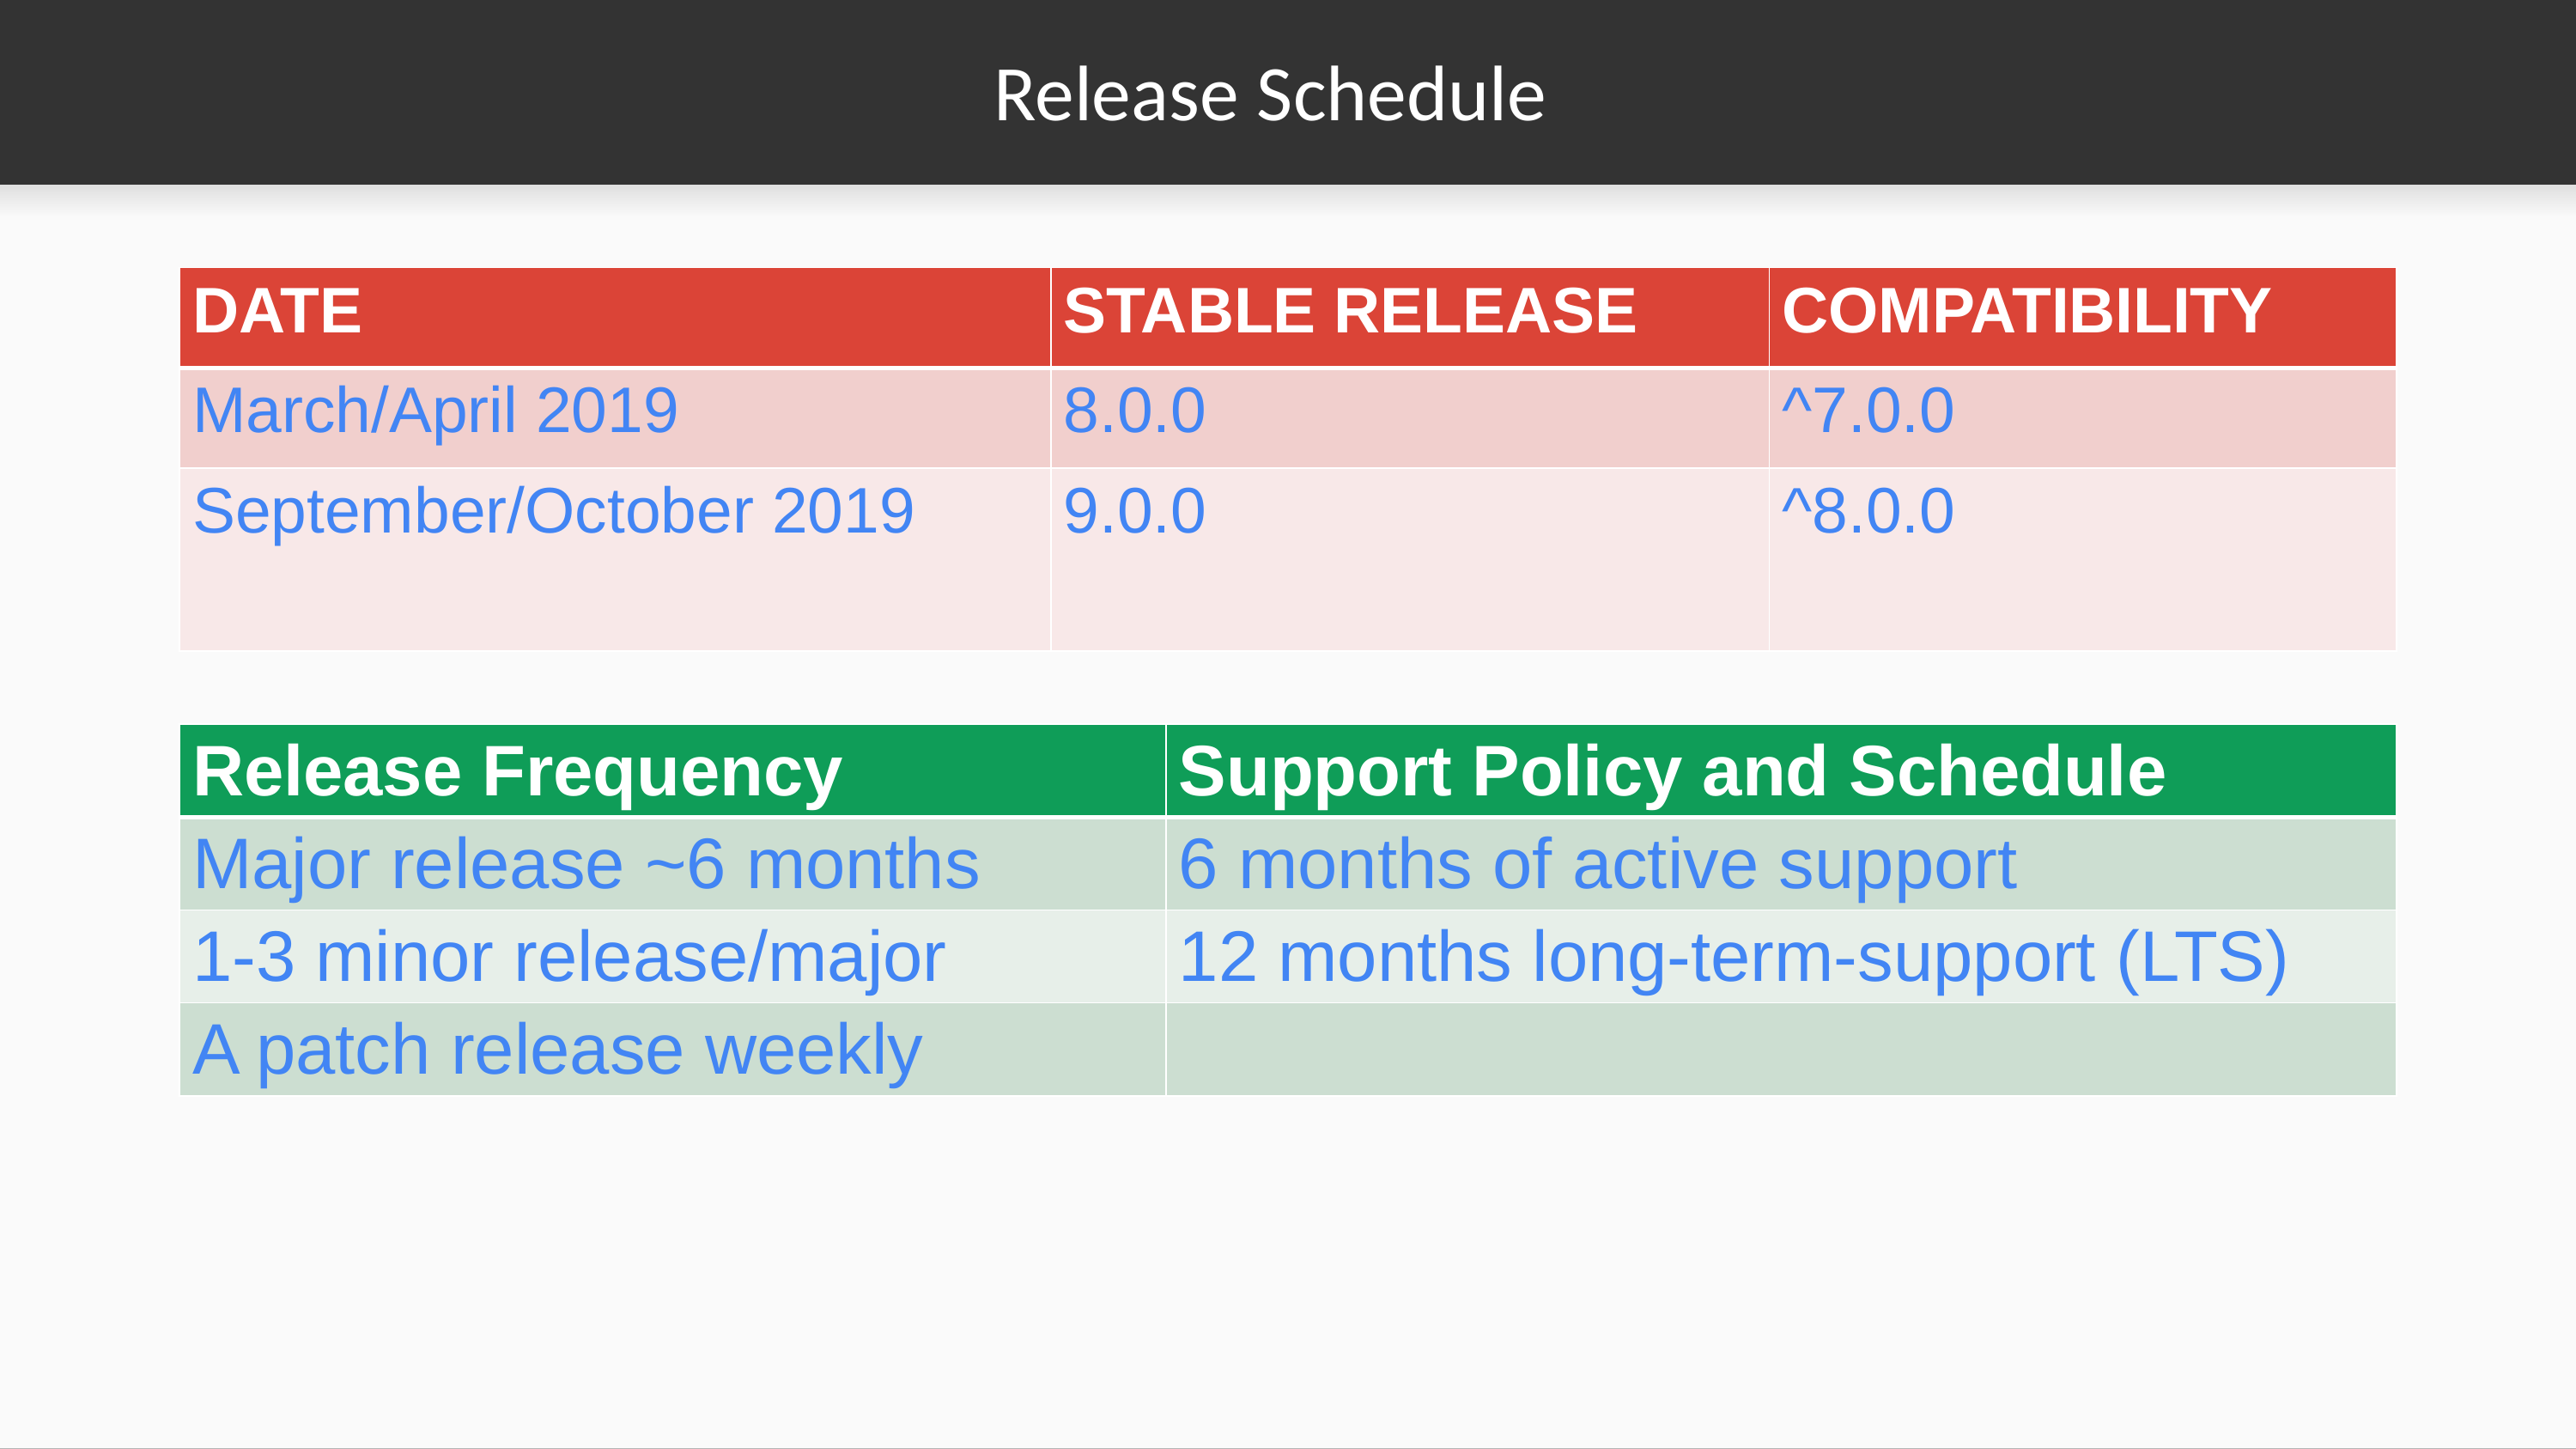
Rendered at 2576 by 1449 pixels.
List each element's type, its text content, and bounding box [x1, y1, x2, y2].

title Release Schedule [27, 4, 2515, 174]
table_cell 1-3 minor release/major [180, 910, 1165, 1002]
table_cell 9.0.0 [1052, 469, 1769, 650]
table_cell March/April 2019 [180, 370, 1050, 467]
table_header Support Policy and Schedule [1167, 725, 2396, 815]
table_cell ^8.0.0 [1770, 469, 2396, 650]
table_cell ^7.0.0 [1770, 370, 2396, 467]
table_cell September/October 2019 [180, 469, 1050, 650]
table_cell A patch release weekly [180, 1003, 1165, 1095]
table_header Release Frequency [180, 725, 1165, 815]
table_cell Major release ~6 months [180, 819, 1165, 910]
table_cell 12 months long-term-support (LTS) [1167, 910, 2396, 1002]
table_header COMPATIBILITY [1770, 268, 2396, 366]
table_cell [1167, 1003, 2396, 1095]
table_cell 6 months of active support [1167, 819, 2396, 910]
table_header DATE [180, 268, 1050, 366]
table_cell 8.0.0 [1052, 370, 1769, 467]
table_header STABLE RELEASE [1052, 268, 1769, 366]
